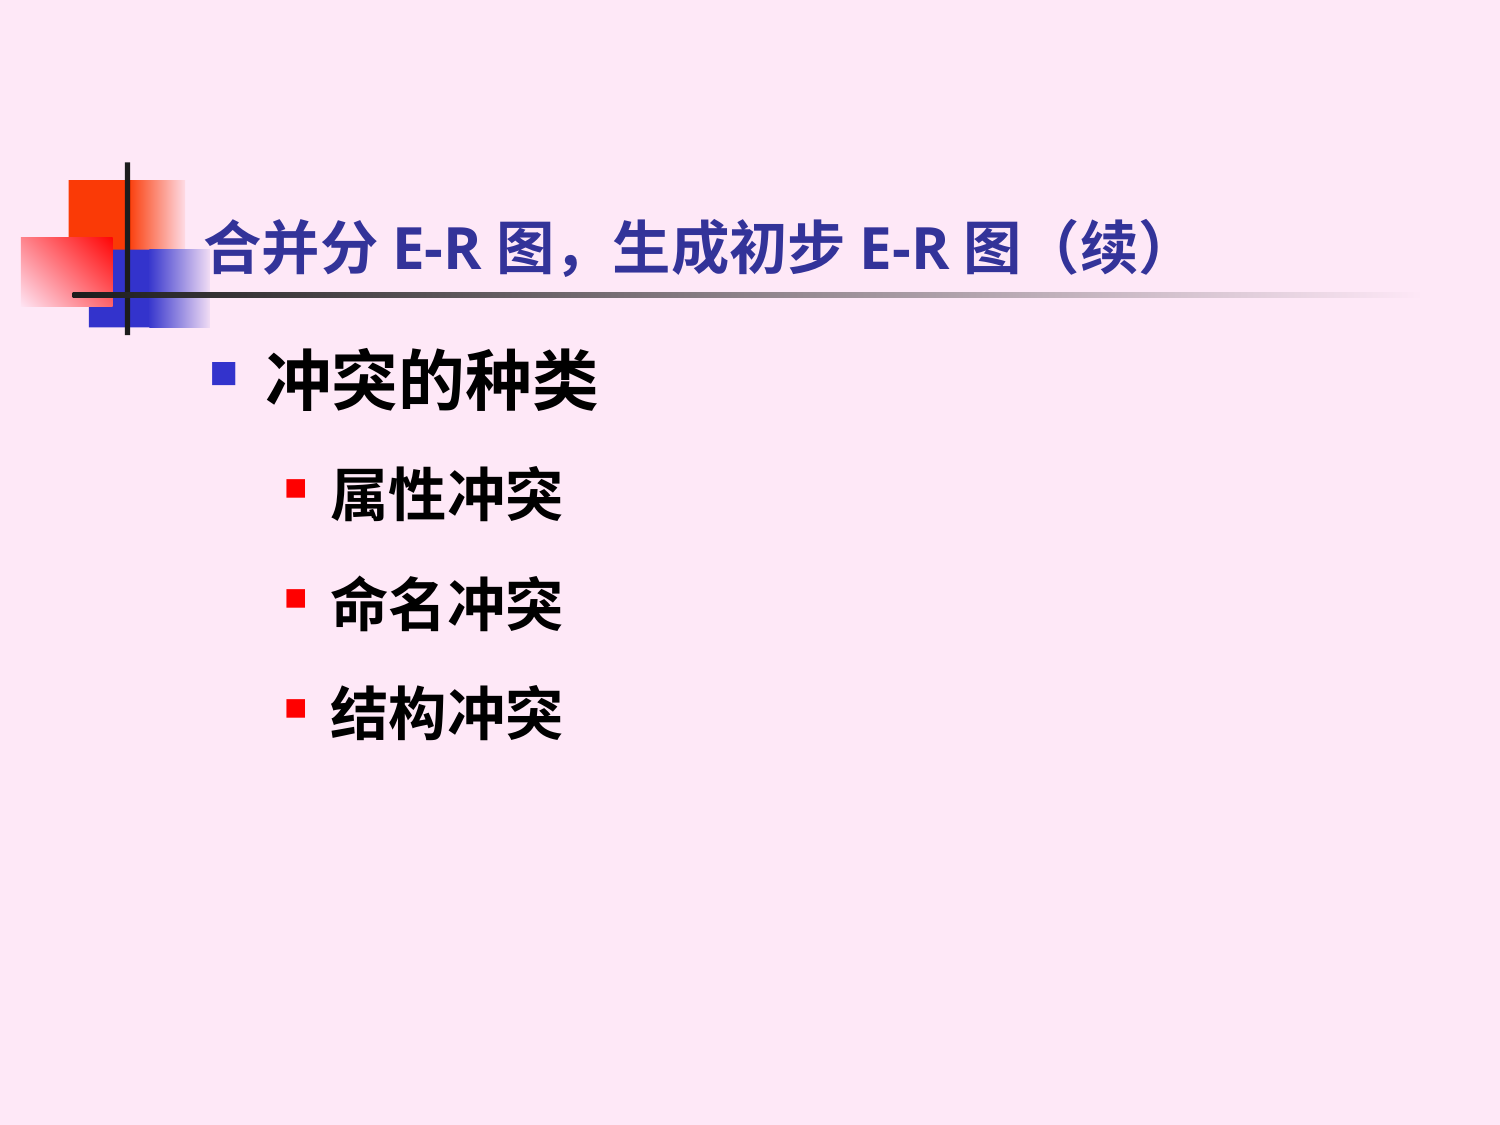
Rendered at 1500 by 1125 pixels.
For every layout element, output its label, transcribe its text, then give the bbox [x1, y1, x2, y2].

title 合并分E-R图，生成初步E-R图（续） [188, 101, 1468, 289]
list 冲突的种类 属性冲突 命名冲突 结构冲突 [193, 330, 1470, 1007]
